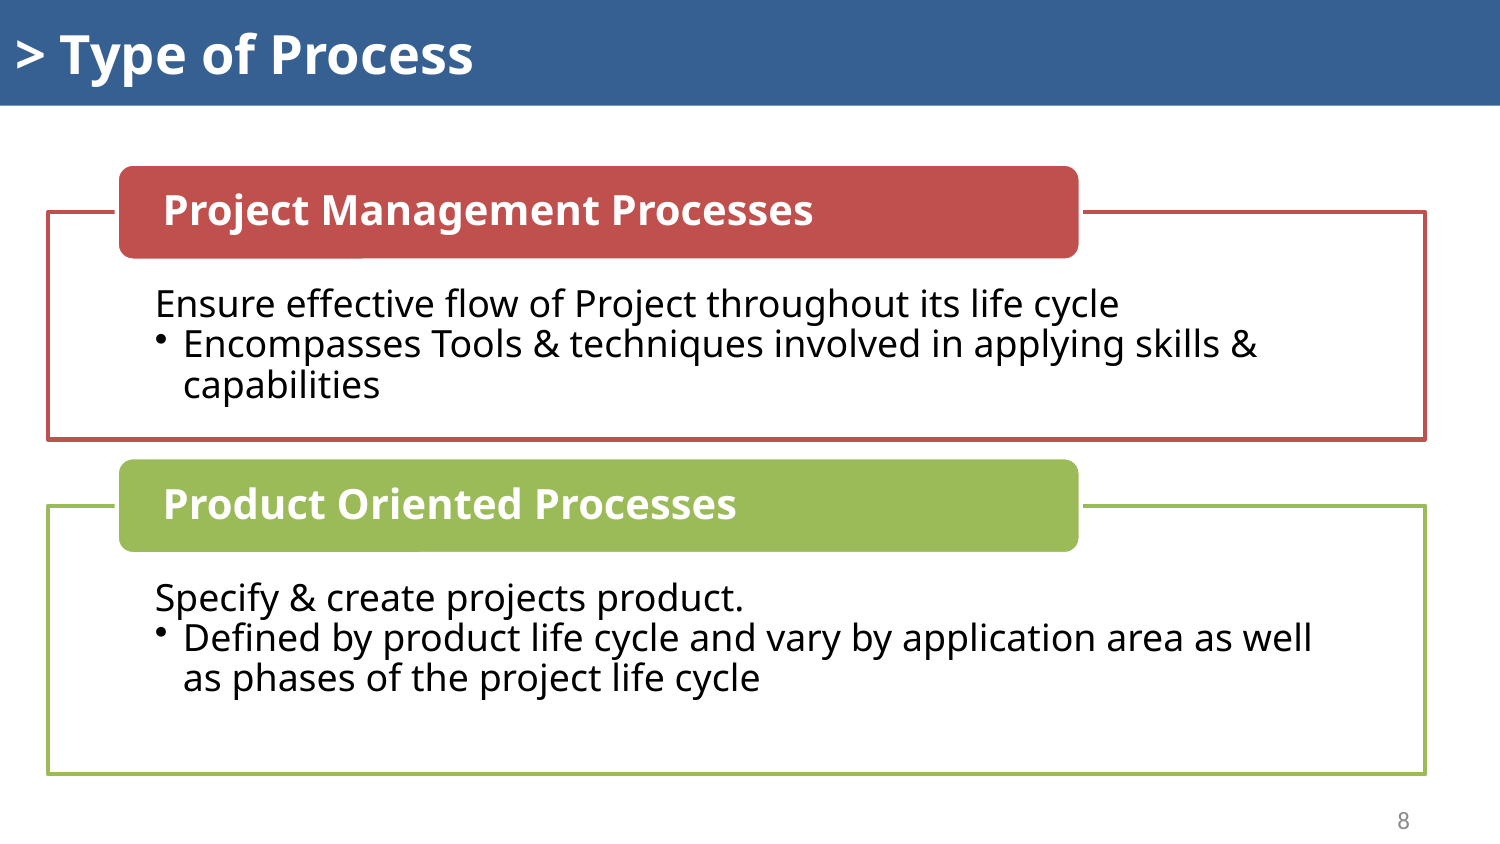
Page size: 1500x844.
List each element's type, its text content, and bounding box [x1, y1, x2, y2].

slide_number 8 [1074, 797, 1425, 843]
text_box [47, 155, 1426, 783]
title > Type of Process [0, 0, 1500, 106]
